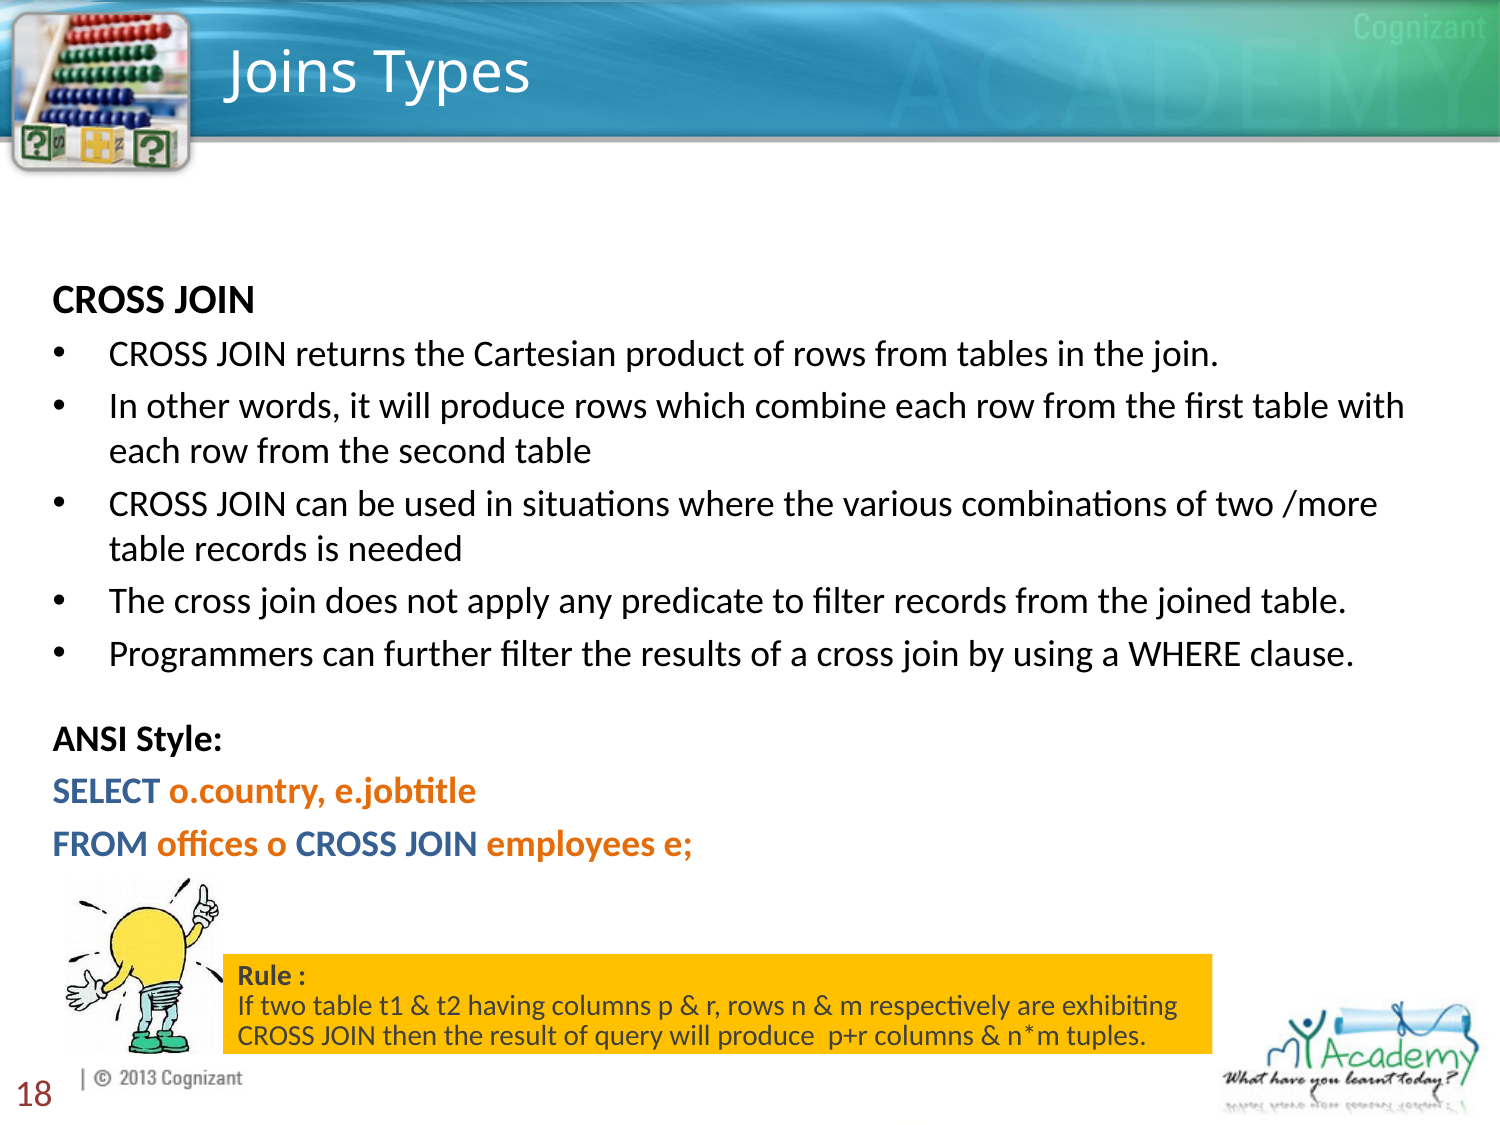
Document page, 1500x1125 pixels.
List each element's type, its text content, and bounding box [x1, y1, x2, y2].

list CROSS JOIN CROSS JOIN returns the Cartesian product of rows from tables in the join. In other words, it will produce rows which combine each row from the first table with each row from the second table CROSS JOIN can be used in situations where the various combinations of two /more table records is needed The cross join does not apply any predicate to filter records from the joined table. Programmers can further filter the results of a cross join by using a WHERE clause. ANSI Style: SELECT o.country, e.jobtitle FROM offices o CROSS JOIN employees e; [37, 263, 1463, 1076]
slide_number 18 [0, 1061, 75, 1108]
picture [65, 878, 224, 1055]
picture [0, 0, 1500, 1125]
text_box Rule : If two table t1 & t2 having columns p & r, rows n & m respectively are exhibiting CROSS JOIN then the result of query will produce p+r columns & n*m tuples. [228, 953, 1213, 1054]
title Joins Types [213, 0, 1500, 163]
